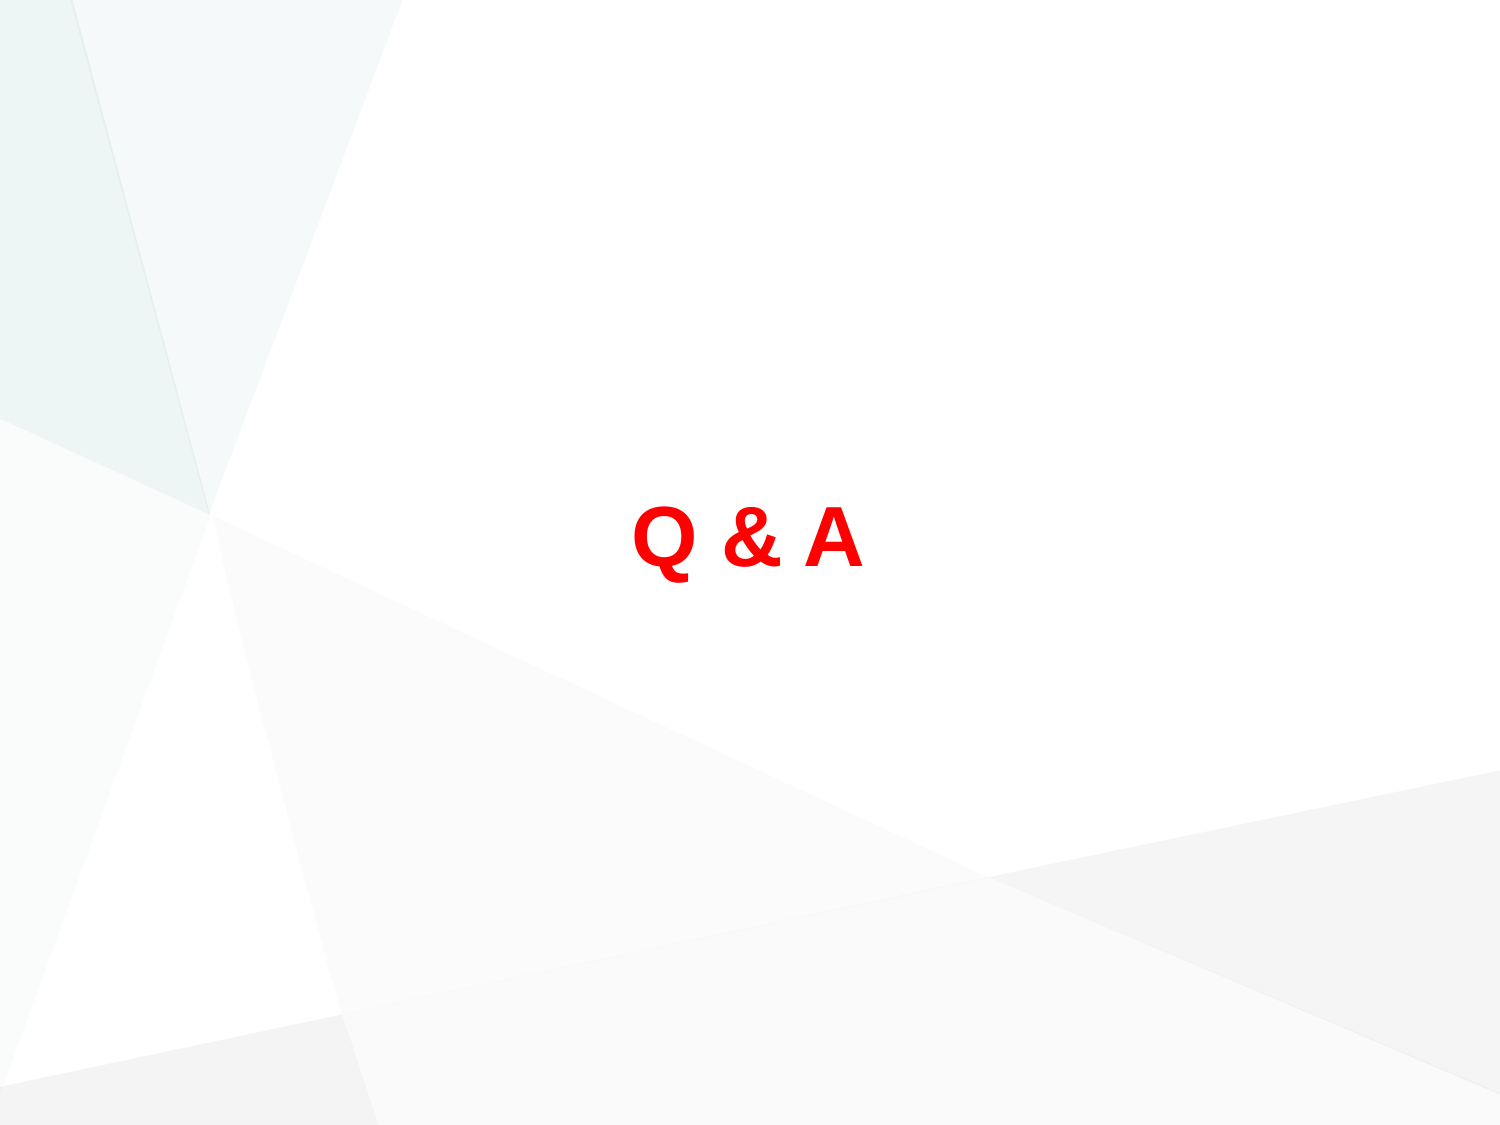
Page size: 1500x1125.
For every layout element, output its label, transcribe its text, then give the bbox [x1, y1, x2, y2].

title Q & A [53, 455, 1444, 610]
